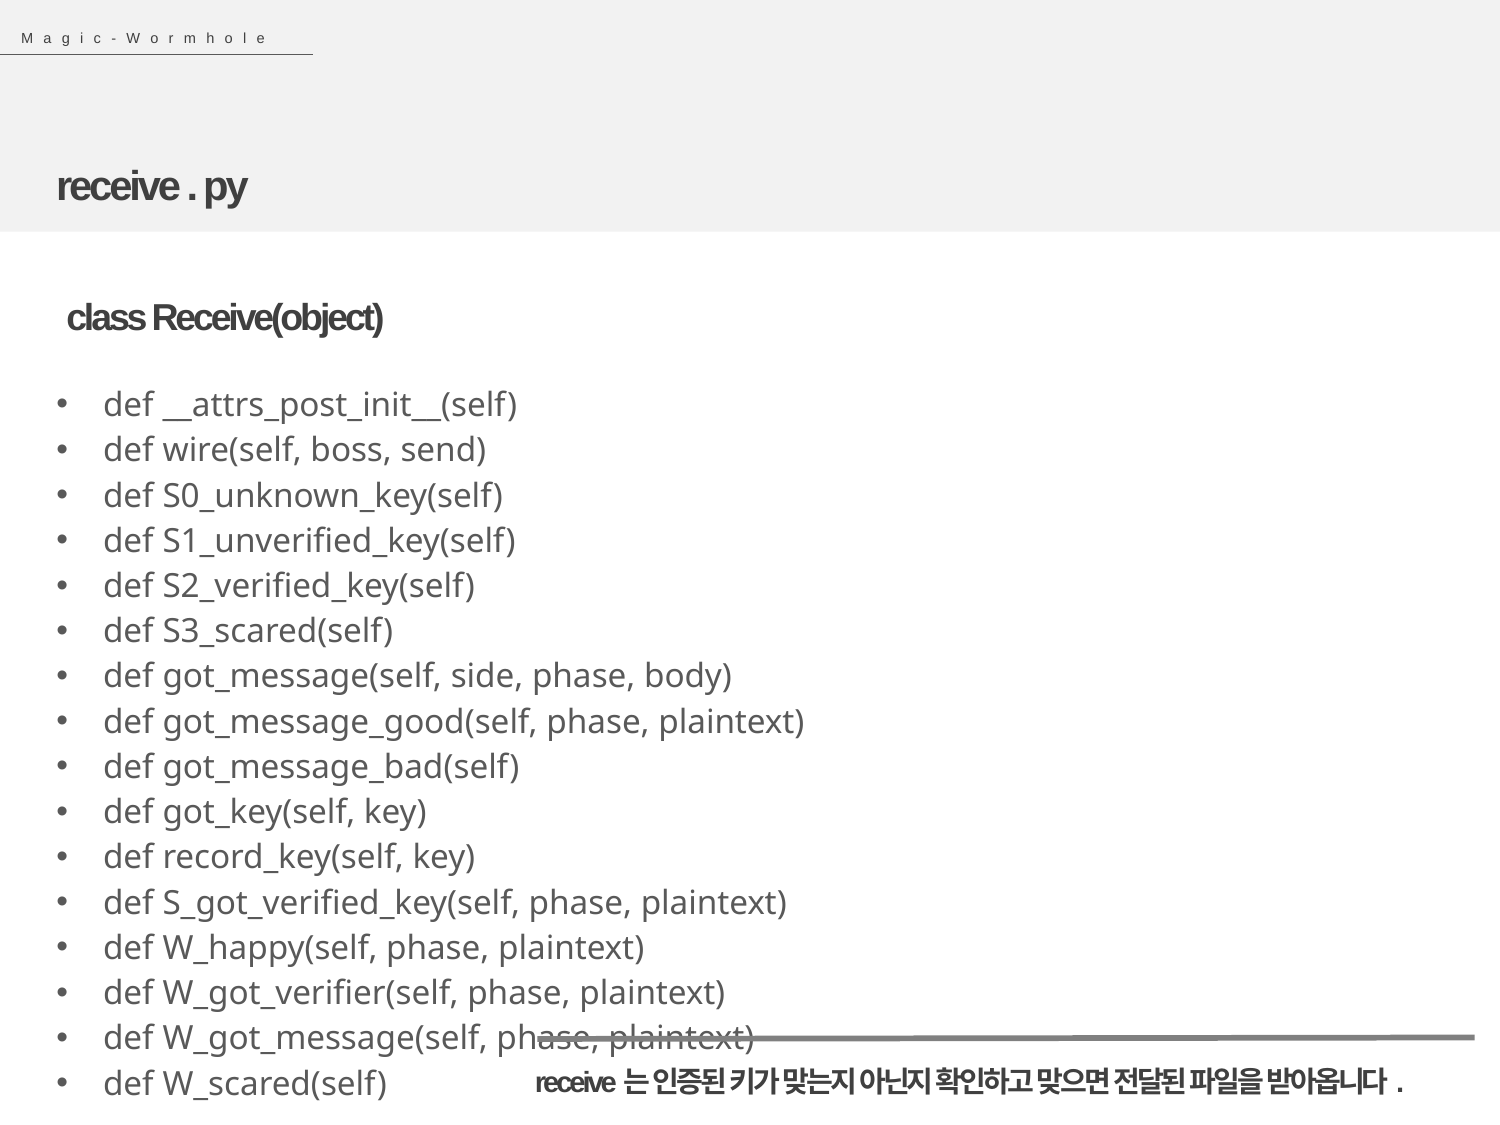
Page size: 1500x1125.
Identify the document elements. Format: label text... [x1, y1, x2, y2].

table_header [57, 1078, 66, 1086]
text_box receive는 인증된 키가 맞는지 아닌지 확인하고 맞으면 전달된 파일을 받아옵니다. [519, 1038, 1485, 1106]
table_header def __attrs_post_init__(self) def wire(self, boss, send) def S0_unknown_key(self) def S1_unverified_key(self) def S2_verified_key(self) def S3_scared(self) def got_message(self, side, phase, body) def got_message_good(self, phase, plaintext) def got_message_bad(self) def got_key(self, key) def record_key(self, key) def S_got_verified_key(self, phase, plaintext) def W_happy(self, phase, plaintext) def W_got_verifier(self, phase, plaintext) def W_got_message(self, phase, plaintext) def W_scared(self) [41, 374, 1459, 1027]
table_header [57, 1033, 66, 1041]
text_box Magic-Wormhole [6, 21, 656, 54]
text_box receive . py [41, 148, 705, 216]
text_box [0, 0, 1500, 234]
text_box class Receive(object) [41, 278, 1294, 346]
